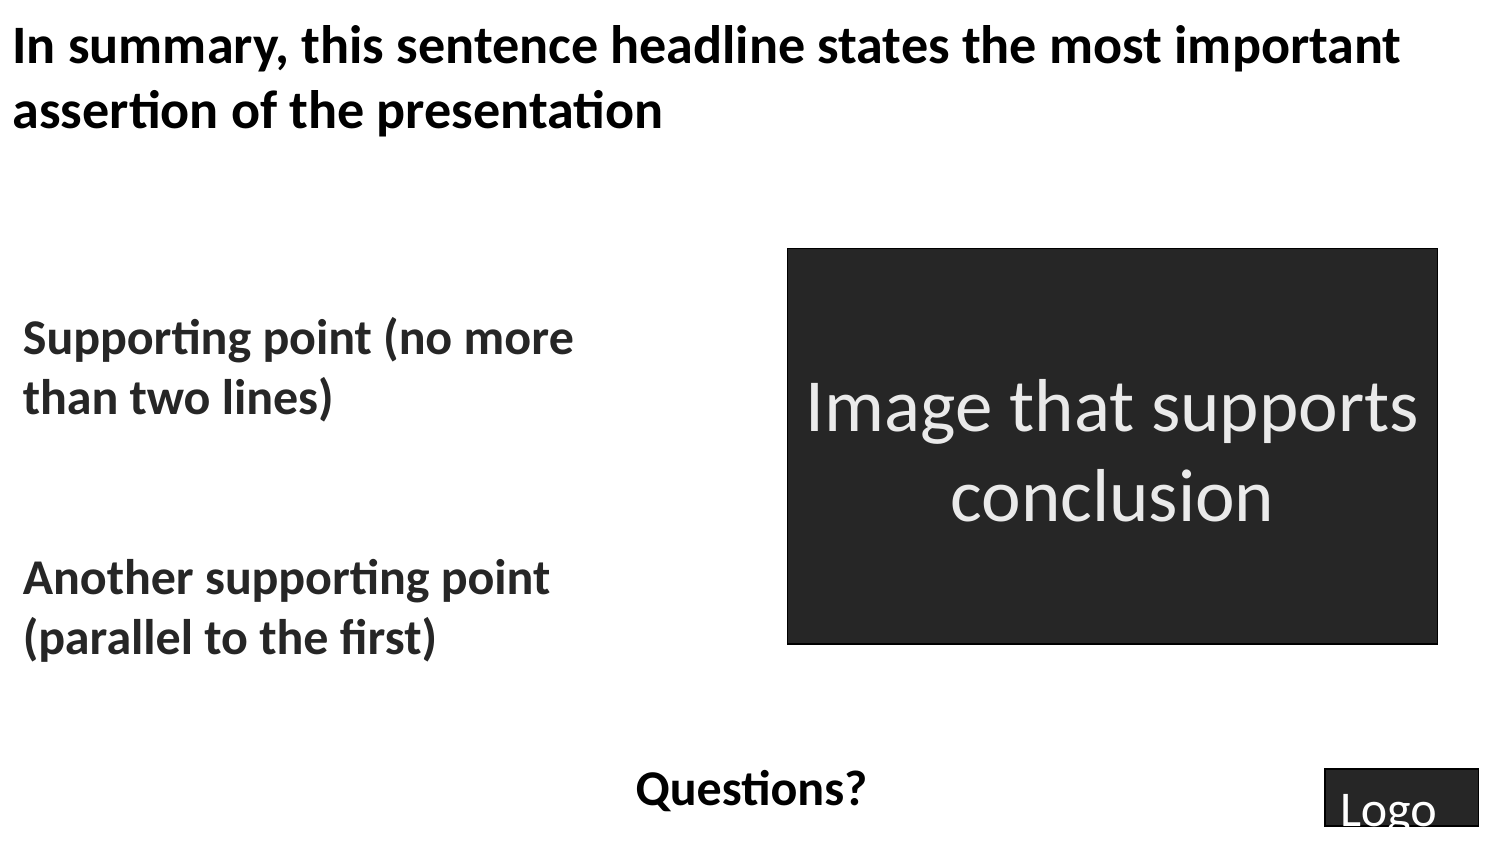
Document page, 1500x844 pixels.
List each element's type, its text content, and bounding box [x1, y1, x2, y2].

text_box Supporting point (no more than two lines) Another supporting point (parallel to the first) [12, 299, 638, 669]
text_box Questions? [619, 747, 885, 805]
text_box In summary, this sentence headline states the most important assertion of the presentation [12, 9, 1489, 140]
text_box Logo [1324, 768, 1479, 827]
text_box Image that supports conclusion [787, 248, 1438, 644]
